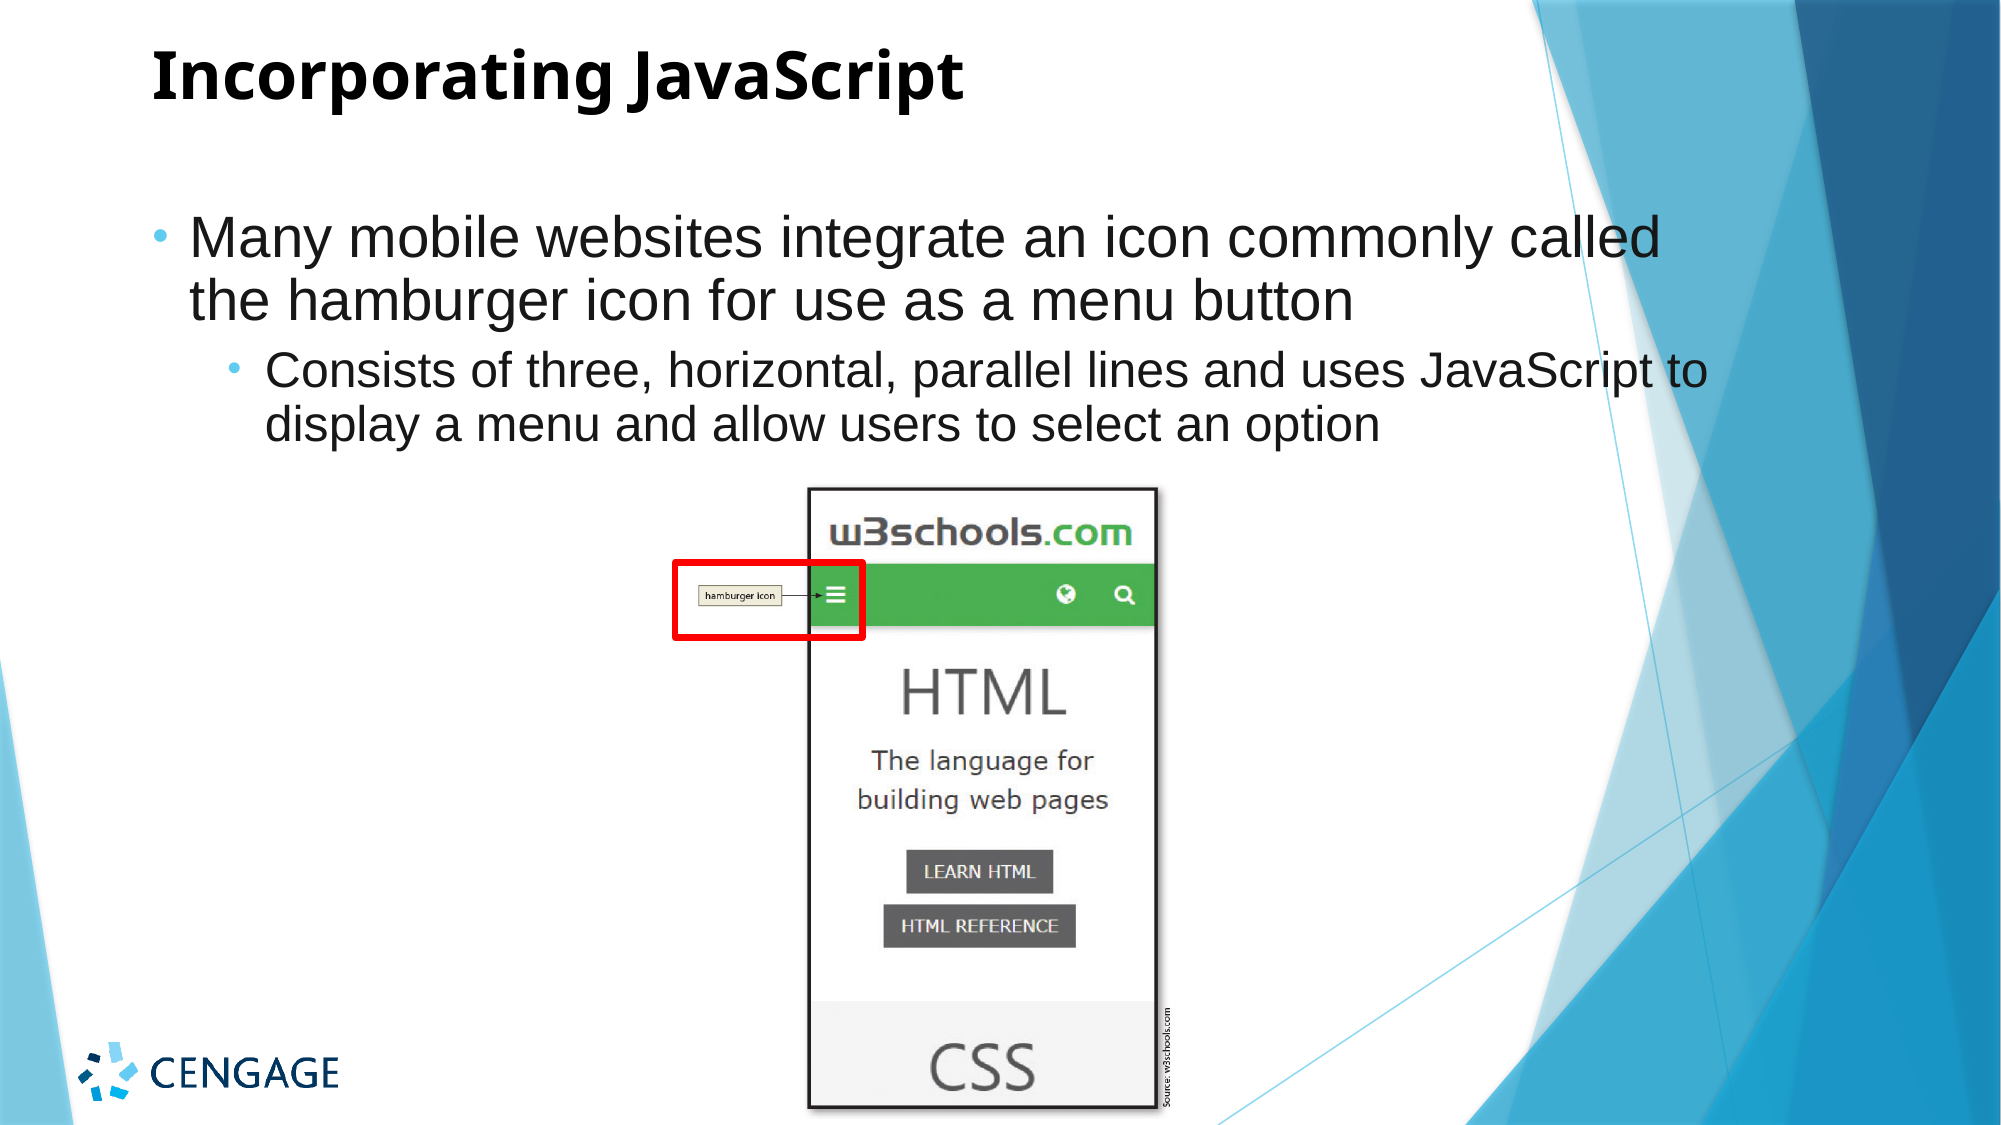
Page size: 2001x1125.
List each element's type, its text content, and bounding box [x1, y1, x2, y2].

picture [693, 477, 1176, 1125]
picture [78, 1042, 338, 1101]
list Many mobile websites integrate an icon commonly called the hamburger icon for use as a menu button Consists of three, horizontal, parallel lines and uses JavaScript to display a menu and allow users to select an option [137, 200, 1738, 886]
title Incorporating JavaScript [137, 24, 1647, 225]
text_box [673, 561, 688, 639]
